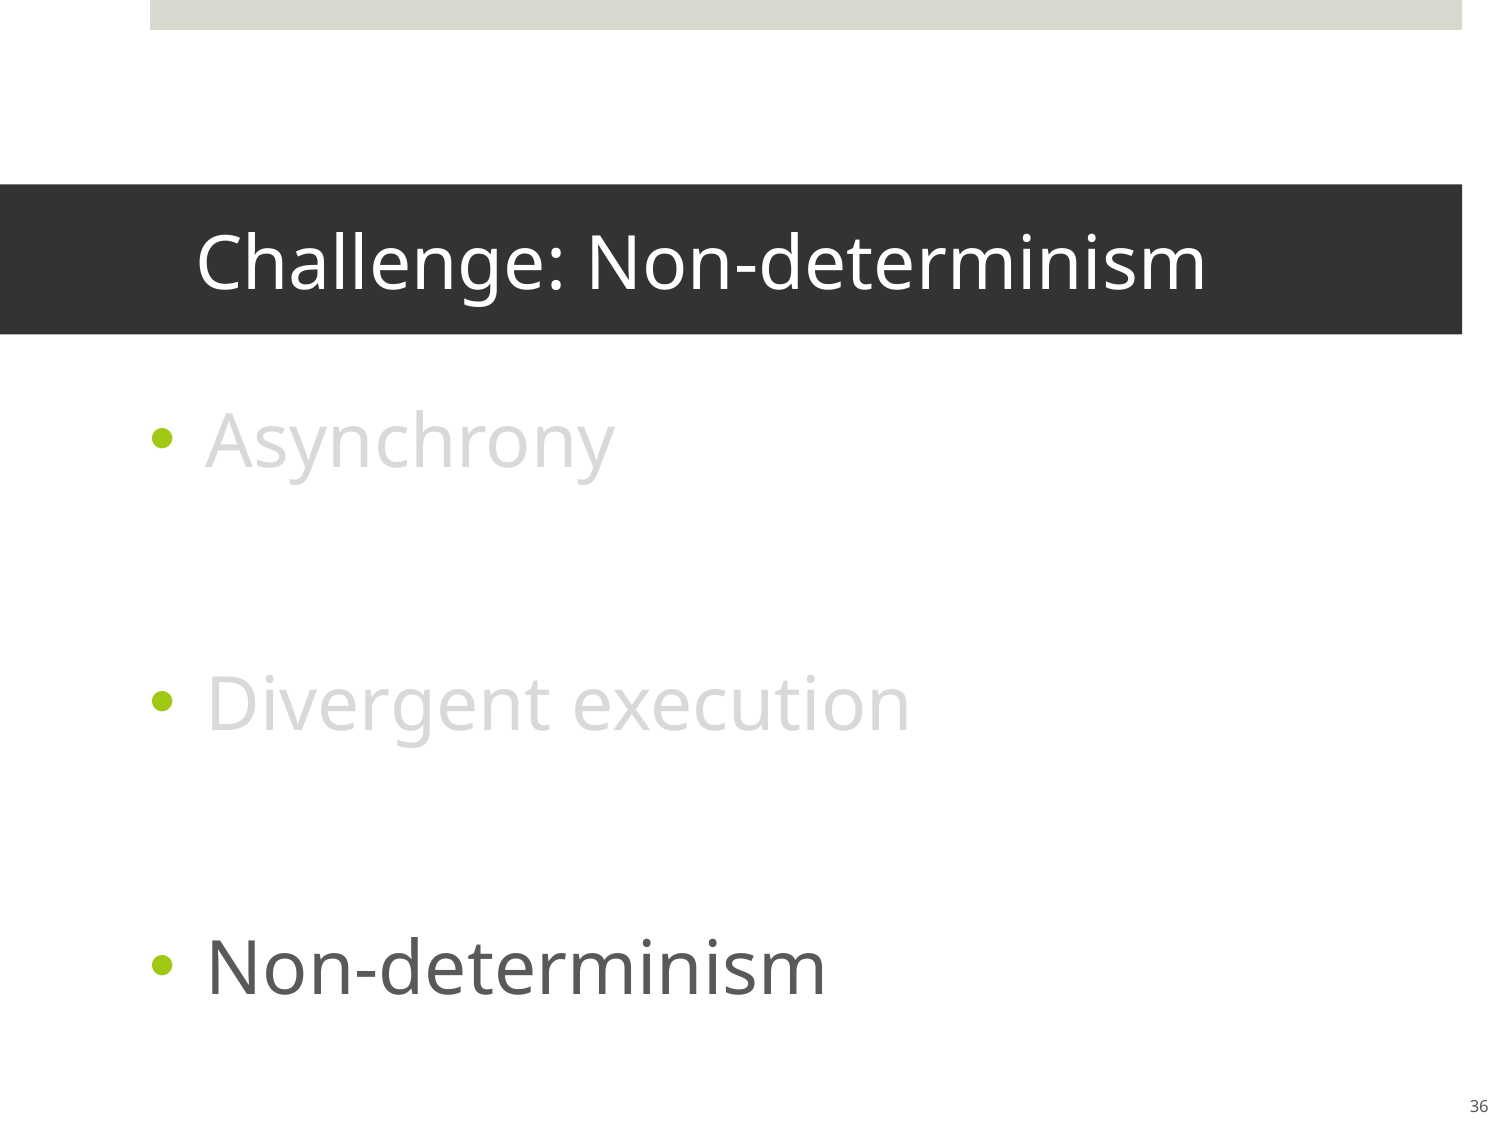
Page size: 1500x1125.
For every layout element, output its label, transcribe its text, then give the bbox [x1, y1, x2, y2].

list Asynchrony Divergent execution Non-determinism [134, 384, 1347, 1103]
title Challenge: Non-determinism [0, 184, 1463, 335]
slide_number 36 [1441, 1077, 1500, 1125]
